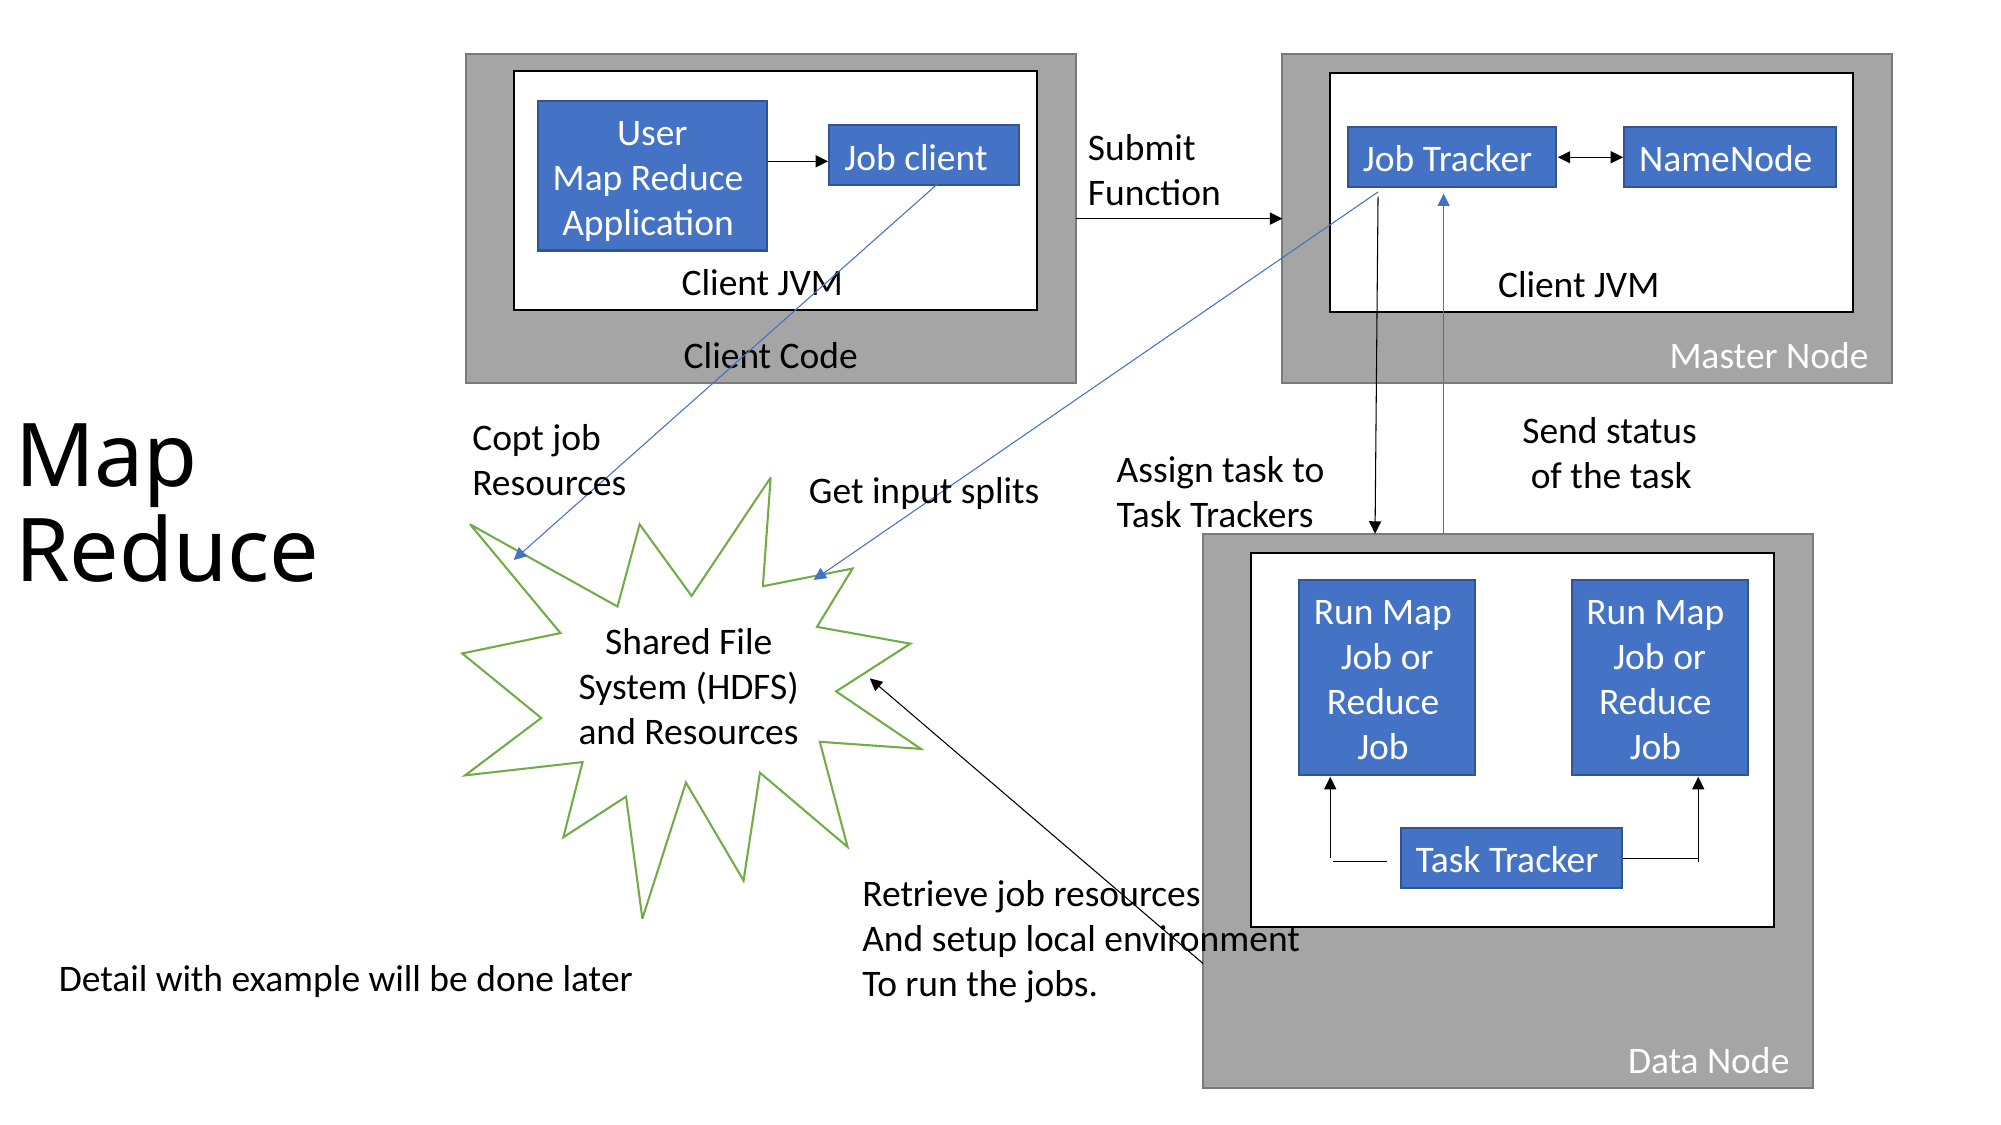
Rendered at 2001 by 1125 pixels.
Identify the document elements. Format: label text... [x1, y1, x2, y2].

text_box Send status of the task [1507, 398, 1713, 504]
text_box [1282, 53, 1892, 388]
text_box Run Map Job or Reduce Job [1298, 579, 1476, 776]
text_box Data Node [1202, 533, 1814, 1089]
text_box Task Tracker [1400, 827, 1623, 889]
text_box Submit Function [1076, 115, 1236, 191]
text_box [465, 53, 1076, 388]
text_box [1250, 552, 1775, 928]
text_box Retrieve job resources And setup local environment To run the jobs. [847, 861, 1316, 1012]
text_box Detail with example will be done later [44, 946, 649, 1007]
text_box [513, 175, 948, 560]
text_box Run Map Job or Reduce Job [1571, 579, 1749, 776]
text_box Shared File System (HDFS) and Resources [459, 523, 914, 919]
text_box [813, 191, 1379, 580]
text_box Copt job Resources [457, 405, 513, 511]
title Map Reduce [0, 396, 340, 614]
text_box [869, 678, 1204, 964]
